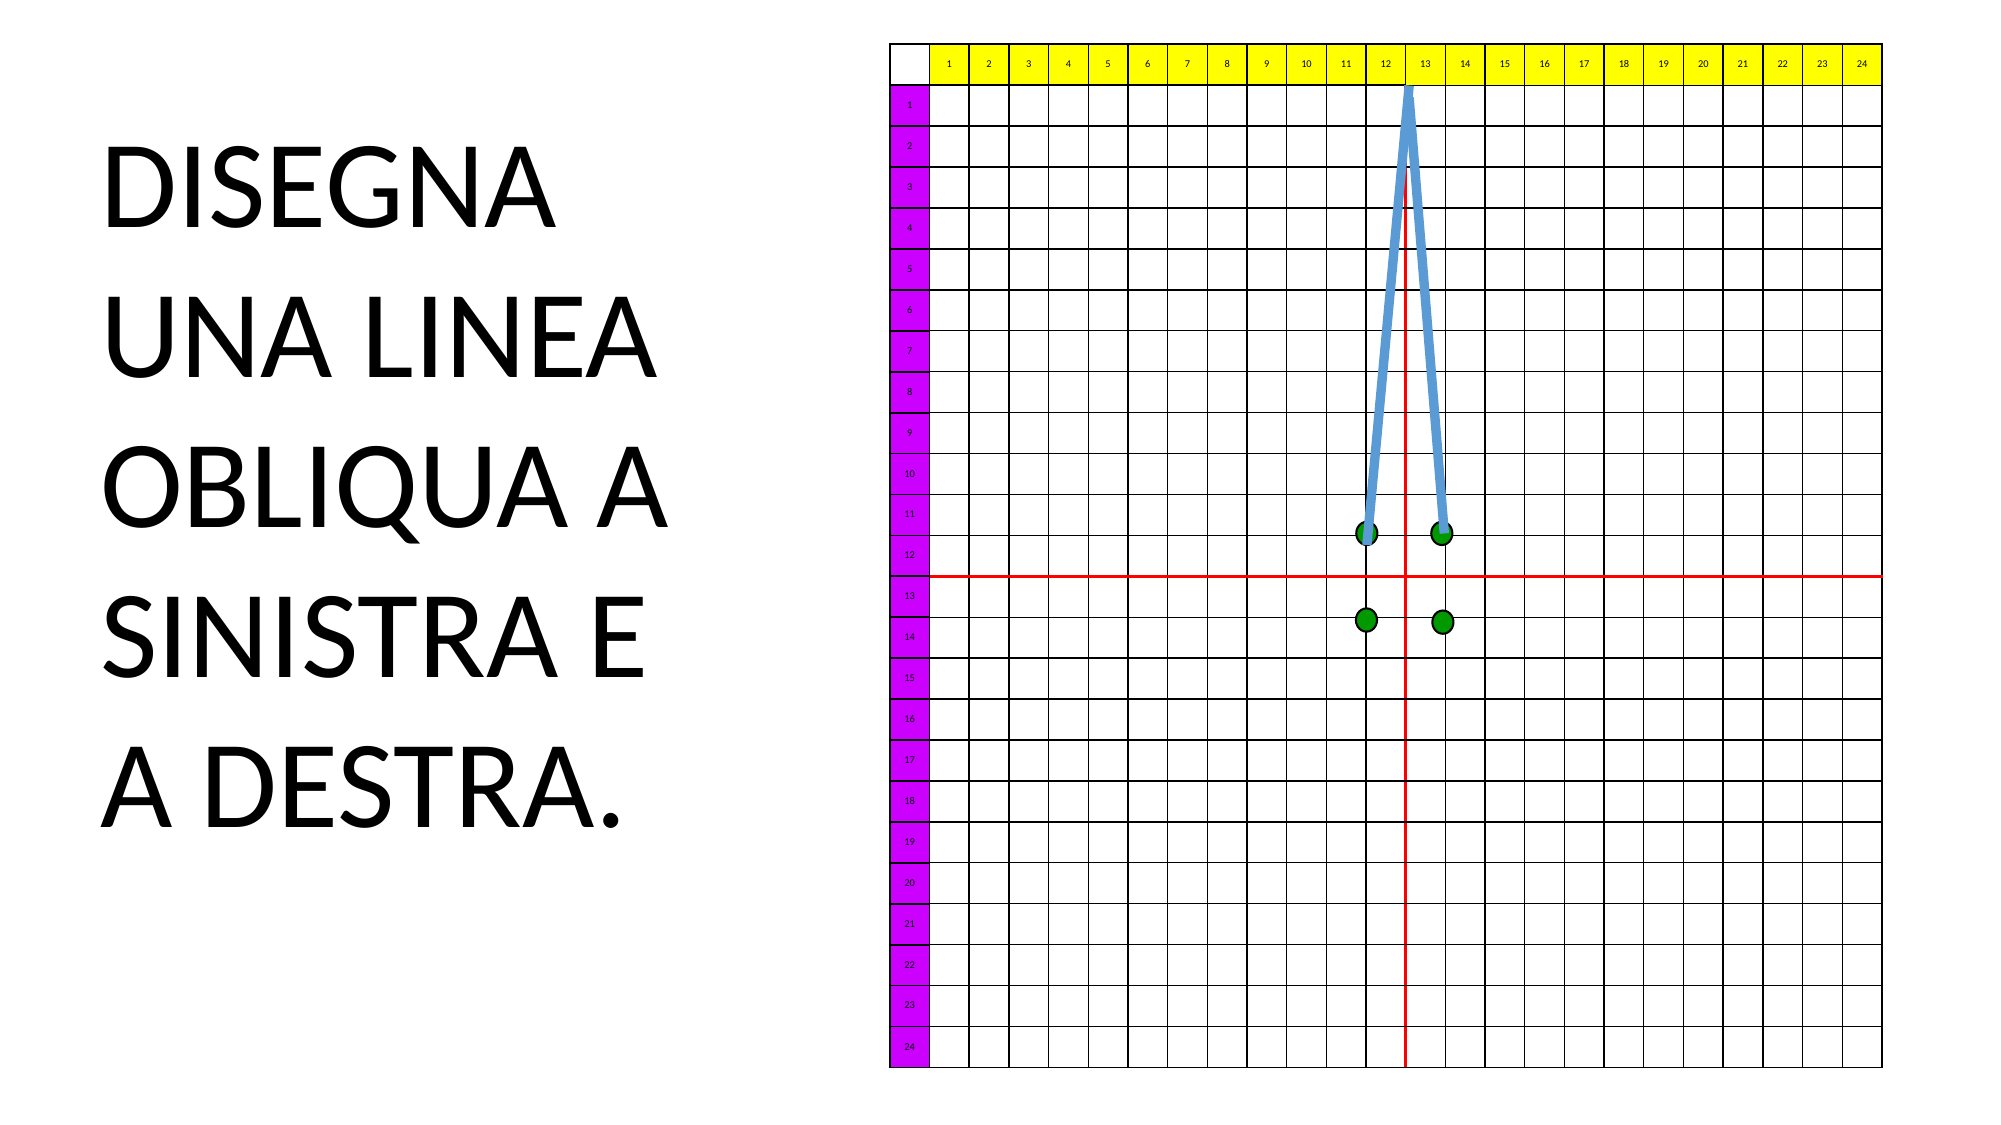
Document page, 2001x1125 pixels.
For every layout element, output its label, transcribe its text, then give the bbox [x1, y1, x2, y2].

table_cell [1208, 782, 1246, 821]
table_cell [1565, 495, 1603, 535]
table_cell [1565, 1027, 1603, 1067]
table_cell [970, 945, 1008, 985]
table_cell [1010, 495, 1048, 535]
table_cell [1367, 578, 1404, 617]
table_cell [1168, 618, 1207, 657]
table_cell [1208, 413, 1246, 453]
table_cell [1407, 945, 1445, 985]
table_cell [1287, 413, 1326, 453]
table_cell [1367, 823, 1404, 862]
table_cell [1724, 536, 1762, 575]
table_cell [1843, 86, 1881, 125]
table_cell [1684, 495, 1722, 535]
table_cell [1168, 250, 1207, 289]
table_cell [1565, 209, 1603, 248]
table_header 10 [1287, 45, 1326, 84]
table_cell 13 [891, 577, 929, 616]
table_cell 7 [891, 332, 929, 371]
table_cell [1843, 578, 1881, 617]
table_cell [1843, 291, 1881, 330]
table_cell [1525, 986, 1564, 1026]
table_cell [1605, 863, 1643, 903]
table_header 16 [1525, 45, 1564, 85]
table_cell [1448, 413, 1484, 453]
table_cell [1724, 1027, 1762, 1067]
table_cell [1605, 782, 1643, 821]
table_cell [1843, 863, 1881, 903]
table_cell [1168, 331, 1207, 371]
table_cell [1208, 741, 1246, 780]
table_header 9 [1248, 45, 1286, 84]
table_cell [1684, 1027, 1722, 1067]
table_cell [1525, 782, 1564, 821]
table_cell [970, 700, 1008, 739]
table_cell [1486, 250, 1524, 289]
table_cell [1764, 986, 1802, 1026]
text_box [1355, 608, 1378, 632]
table_cell [1803, 618, 1842, 657]
table_cell [1486, 291, 1524, 330]
table_cell [1287, 659, 1326, 698]
table_cell [1803, 700, 1842, 739]
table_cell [891, 905, 929, 944]
table_cell [1287, 250, 1326, 289]
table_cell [1010, 986, 1048, 1026]
table_cell [1208, 86, 1246, 125]
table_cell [1049, 986, 1088, 1026]
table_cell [1407, 904, 1445, 944]
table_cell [1644, 904, 1683, 944]
table_cell 17 [891, 741, 929, 780]
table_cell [1565, 823, 1603, 862]
table_cell [1327, 127, 1361, 166]
table_cell [1724, 291, 1762, 330]
table_cell [1248, 331, 1286, 371]
table_cell [1724, 209, 1762, 248]
table_cell [1803, 578, 1842, 617]
table_cell [1724, 86, 1762, 125]
table_cell [1486, 536, 1524, 575]
table_header 14 [1446, 45, 1484, 85]
table_cell [1605, 578, 1643, 617]
table_cell [1248, 127, 1286, 166]
table_cell [1724, 578, 1762, 617]
table_cell [1089, 250, 1127, 289]
table_cell [1764, 331, 1802, 371]
table_cell [1486, 495, 1524, 535]
table_cell [1448, 127, 1484, 166]
table_cell [1565, 700, 1603, 739]
table_cell [1049, 372, 1088, 412]
table_cell 10 [891, 454, 929, 494]
table_cell [970, 86, 1008, 125]
table_cell [1168, 700, 1207, 739]
table_cell [1168, 578, 1207, 617]
table_header 24 [1843, 45, 1881, 85]
table_cell [1644, 782, 1683, 821]
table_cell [1327, 904, 1365, 944]
table_cell [1129, 454, 1167, 494]
table_cell [1843, 372, 1881, 412]
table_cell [1843, 823, 1881, 862]
table_cell [1724, 454, 1762, 494]
table_cell [1089, 659, 1127, 698]
table_cell [1287, 536, 1326, 575]
table_cell [1525, 454, 1564, 494]
table_header 20 [1684, 45, 1722, 85]
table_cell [970, 1027, 1008, 1067]
table_cell [1605, 495, 1643, 535]
table_cell [1486, 209, 1524, 248]
table_cell [1565, 618, 1603, 657]
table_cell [891, 986, 929, 1026]
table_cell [1525, 1027, 1564, 1067]
table_cell [1684, 659, 1722, 698]
table_cell [1486, 741, 1524, 780]
table_cell 2 [891, 127, 929, 166]
table_cell [970, 127, 1008, 166]
table_cell 19 [891, 823, 929, 862]
table_cell [1010, 741, 1048, 780]
table_cell [1724, 618, 1762, 657]
table_cell [1803, 127, 1842, 166]
table_cell [1525, 700, 1564, 739]
table_cell [1486, 618, 1524, 657]
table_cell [1248, 986, 1286, 1026]
table_cell [1049, 700, 1088, 739]
table_cell [1010, 372, 1048, 412]
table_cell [1565, 904, 1603, 944]
table_cell [1803, 536, 1842, 575]
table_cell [1644, 823, 1683, 862]
table_cell [1049, 618, 1088, 657]
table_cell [1605, 1027, 1643, 1067]
table_cell [1287, 86, 1326, 125]
table_cell [1605, 209, 1643, 248]
table_cell [1724, 168, 1762, 207]
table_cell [1565, 986, 1603, 1026]
table_cell [1644, 86, 1683, 125]
table_cell [1605, 168, 1643, 207]
table_cell [1248, 168, 1286, 207]
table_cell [1605, 904, 1643, 944]
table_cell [1724, 986, 1762, 1026]
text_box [1366, 85, 1453, 546]
table_cell [1010, 536, 1048, 575]
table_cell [1089, 904, 1127, 944]
table_cell [1684, 618, 1722, 657]
table_cell [1605, 454, 1643, 494]
table_cell [1843, 209, 1881, 248]
table_cell [930, 413, 968, 453]
table_cell [1446, 618, 1484, 657]
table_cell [1168, 1027, 1207, 1067]
table_cell [1448, 168, 1484, 207]
table_cell [970, 291, 1008, 330]
table_cell [1287, 127, 1326, 166]
table_cell [1843, 495, 1881, 535]
table_cell 4 [891, 209, 929, 248]
table_cell [1644, 209, 1683, 248]
table_cell [1724, 372, 1762, 412]
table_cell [1644, 986, 1683, 1026]
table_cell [1565, 863, 1603, 903]
table_cell [1565, 127, 1603, 166]
table_cell [1168, 413, 1207, 453]
table_cell [1010, 86, 1048, 125]
table_cell [1684, 168, 1722, 207]
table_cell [1446, 1027, 1484, 1067]
table_cell [1168, 454, 1207, 494]
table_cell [1803, 945, 1842, 985]
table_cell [1010, 863, 1048, 903]
table_cell [1486, 578, 1524, 617]
table_cell [930, 782, 968, 821]
table_cell [1089, 782, 1127, 821]
table_cell [1089, 291, 1127, 330]
table_cell [1684, 454, 1722, 494]
table_cell [1168, 536, 1207, 575]
table_cell [1168, 372, 1207, 412]
table_cell [1129, 536, 1167, 575]
table_cell [1129, 782, 1167, 821]
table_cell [1248, 823, 1286, 862]
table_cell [1208, 986, 1246, 1026]
table_cell [1089, 168, 1127, 207]
table_cell [1327, 536, 1365, 575]
table_header 13 [1406, 45, 1445, 85]
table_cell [1684, 945, 1722, 985]
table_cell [1287, 823, 1326, 862]
table_cell 5 [891, 250, 929, 289]
table_cell [1129, 578, 1167, 617]
table_cell [1525, 209, 1564, 248]
table_cell 1 [891, 86, 929, 125]
table_cell [1208, 536, 1246, 575]
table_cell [1367, 863, 1404, 903]
table_cell [1208, 618, 1246, 657]
table_cell [1089, 618, 1127, 657]
table_cell [1764, 659, 1802, 698]
table_cell [1049, 127, 1088, 166]
table_cell [1327, 331, 1361, 371]
table_header 23 [1803, 45, 1842, 85]
table_cell [1407, 659, 1445, 698]
table_cell [1287, 331, 1326, 371]
table_cell 8 [891, 373, 929, 412]
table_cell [1287, 986, 1326, 1026]
table_cell [1248, 700, 1286, 739]
table_cell [1565, 782, 1603, 821]
table_cell [1129, 250, 1167, 289]
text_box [1356, 522, 1364, 544]
table_cell [1049, 413, 1088, 453]
table_cell [930, 823, 968, 862]
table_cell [1843, 986, 1881, 1026]
table_cell [1525, 127, 1564, 166]
table_cell [1208, 495, 1246, 535]
table_cell [1724, 250, 1762, 289]
table_cell [1644, 741, 1683, 780]
table_cell [1049, 495, 1088, 535]
table_cell [970, 372, 1008, 412]
table_cell [1525, 168, 1564, 207]
table_cell [1168, 127, 1207, 166]
table_cell [1168, 782, 1207, 821]
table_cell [1724, 945, 1762, 985]
table_cell [1684, 741, 1722, 780]
table_cell [1129, 413, 1167, 453]
table_cell [930, 700, 968, 739]
table_cell [1764, 618, 1802, 657]
table_cell [1248, 782, 1286, 821]
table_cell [1168, 863, 1207, 903]
table_cell [1327, 413, 1361, 453]
table_cell [1724, 331, 1762, 371]
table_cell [930, 1027, 968, 1067]
table_cell [1605, 250, 1643, 289]
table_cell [1049, 904, 1088, 944]
table_cell [1287, 495, 1326, 535]
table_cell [1367, 904, 1404, 944]
table_cell [1644, 536, 1683, 575]
table_cell [1644, 127, 1683, 166]
table_cell [1010, 250, 1048, 289]
table_cell [1525, 291, 1564, 330]
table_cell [1486, 945, 1524, 985]
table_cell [1129, 863, 1167, 903]
table_cell [1049, 536, 1088, 575]
table_cell [1129, 495, 1167, 535]
table_cell [1446, 700, 1484, 739]
table_cell [1803, 250, 1842, 289]
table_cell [970, 986, 1008, 1026]
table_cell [1049, 863, 1088, 903]
table_cell [1327, 618, 1365, 657]
table_cell [1843, 700, 1881, 739]
table_cell [1644, 618, 1683, 657]
table_cell [1843, 413, 1881, 453]
table_cell [1287, 782, 1326, 821]
table_cell [1684, 578, 1722, 617]
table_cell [1327, 945, 1365, 985]
table_cell [1287, 700, 1326, 739]
table_cell [1049, 782, 1088, 821]
table_cell [1764, 536, 1802, 575]
table_header 8 [1208, 45, 1246, 84]
table_cell [1684, 413, 1722, 453]
table_cell [1803, 168, 1842, 207]
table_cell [1803, 823, 1842, 862]
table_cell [1089, 945, 1127, 985]
table_cell [1448, 291, 1484, 330]
table_cell [1089, 413, 1127, 453]
table_cell [1803, 86, 1842, 125]
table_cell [1486, 986, 1524, 1026]
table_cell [1525, 945, 1564, 985]
table_cell [1168, 86, 1207, 125]
table_cell [1486, 700, 1524, 739]
table_cell [930, 127, 968, 166]
table_cell [1407, 578, 1445, 617]
table_cell [1724, 495, 1762, 535]
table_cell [1367, 945, 1404, 985]
table_cell [1287, 454, 1326, 494]
table_cell [970, 782, 1008, 821]
table_cell [1803, 659, 1842, 698]
table_cell [1327, 86, 1364, 125]
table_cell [1129, 986, 1167, 1026]
table_cell [1843, 168, 1881, 207]
table_cell [970, 454, 1008, 494]
table_cell [1684, 209, 1722, 248]
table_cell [1486, 823, 1524, 862]
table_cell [1605, 986, 1643, 1026]
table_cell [1208, 945, 1246, 985]
table_cell [1565, 536, 1603, 575]
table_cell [1208, 904, 1246, 944]
table_cell [1486, 782, 1524, 821]
table_cell [1248, 372, 1286, 412]
table_cell [970, 741, 1008, 780]
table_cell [1486, 863, 1524, 903]
table_cell [1407, 700, 1445, 739]
table_cell [1248, 454, 1286, 494]
table_cell [1287, 618, 1326, 657]
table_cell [1605, 823, 1643, 862]
table_cell [930, 578, 968, 617]
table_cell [891, 946, 929, 985]
table_cell [1367, 552, 1404, 575]
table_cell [1446, 823, 1484, 862]
table_cell [1724, 127, 1762, 166]
table_cell [1486, 168, 1524, 207]
table_cell [1486, 86, 1524, 125]
table_cell [1407, 741, 1445, 780]
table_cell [1764, 945, 1802, 985]
table_cell [1367, 659, 1404, 698]
table_cell [1010, 291, 1048, 330]
table_header 21 [1724, 45, 1762, 85]
table_cell [1367, 700, 1404, 739]
table_cell [1089, 372, 1127, 412]
table_cell [1764, 372, 1802, 412]
table_cell [1407, 782, 1445, 821]
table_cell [1208, 863, 1246, 903]
table_cell [1843, 331, 1881, 371]
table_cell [1208, 1027, 1246, 1067]
table_cell [1684, 250, 1722, 289]
table_header 7 [1168, 45, 1207, 84]
table_cell [1605, 331, 1643, 371]
table_cell [970, 578, 1008, 617]
table_cell [1644, 495, 1683, 535]
table_cell [1208, 250, 1246, 289]
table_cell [1168, 986, 1207, 1026]
table_cell [1446, 741, 1484, 780]
table_cell [1168, 741, 1207, 780]
table_cell [1525, 578, 1564, 617]
table_cell [1644, 372, 1683, 412]
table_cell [970, 863, 1008, 903]
table_cell [1248, 291, 1286, 330]
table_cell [1129, 945, 1167, 985]
table_cell [1764, 250, 1802, 289]
table_cell [1486, 413, 1524, 453]
table_cell [1843, 127, 1881, 166]
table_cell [1803, 863, 1842, 903]
table_cell [1565, 331, 1603, 371]
table_cell [1129, 700, 1167, 739]
table_cell [1644, 578, 1683, 617]
table_cell [1327, 578, 1365, 617]
table_cell [1208, 578, 1246, 617]
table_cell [1129, 823, 1167, 862]
table_cell [1327, 291, 1361, 330]
table_cell [1367, 782, 1404, 821]
table_cell [1089, 700, 1127, 739]
table_cell [1644, 291, 1683, 330]
table_cell [1486, 372, 1524, 412]
table_cell [1327, 495, 1361, 535]
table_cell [1168, 904, 1207, 944]
table_cell [1089, 127, 1127, 166]
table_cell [1486, 904, 1524, 944]
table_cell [1287, 945, 1326, 985]
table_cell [1129, 904, 1167, 944]
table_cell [1684, 823, 1722, 862]
table_cell [1803, 209, 1842, 248]
table_cell [1525, 86, 1564, 125]
table_cell [1248, 495, 1286, 535]
table_cell [1208, 372, 1246, 412]
table_cell [1764, 578, 1802, 617]
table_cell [891, 1027, 929, 1067]
table_cell [1644, 413, 1683, 453]
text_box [85, 95, 706, 861]
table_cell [1248, 904, 1286, 944]
table_header 19 [1644, 45, 1683, 85]
table_cell [1446, 659, 1484, 698]
table_cell [1843, 536, 1881, 575]
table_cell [1644, 945, 1683, 985]
table_cell [1129, 209, 1167, 248]
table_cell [1287, 1027, 1326, 1067]
table_header 1 [930, 45, 968, 84]
table_cell [1565, 578, 1603, 617]
table_cell [1843, 659, 1881, 698]
table_cell [1287, 741, 1326, 780]
table_cell [1803, 782, 1842, 821]
table_cell [1684, 127, 1722, 166]
table_cell [1803, 413, 1842, 453]
table_cell 16 [891, 700, 929, 739]
table_cell [1446, 782, 1484, 821]
table_cell [1089, 741, 1127, 780]
table_cell [1724, 700, 1762, 739]
table_cell [1525, 495, 1564, 535]
table_cell [1089, 209, 1127, 248]
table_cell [930, 863, 968, 903]
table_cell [1327, 986, 1365, 1026]
table_cell [1287, 291, 1326, 330]
table_cell [1129, 618, 1167, 657]
table_cell [1684, 700, 1722, 739]
table_cell 11 [891, 495, 929, 535]
table_cell [1605, 86, 1643, 125]
table_cell [1803, 331, 1842, 371]
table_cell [1248, 1027, 1286, 1067]
table_header 6 [1129, 45, 1167, 84]
table_cell [1129, 659, 1167, 698]
table_cell 12 [891, 536, 929, 575]
table_cell [1129, 291, 1167, 330]
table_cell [1684, 904, 1722, 944]
table_cell [1089, 331, 1127, 371]
table_cell [1367, 618, 1404, 657]
table_cell [1010, 659, 1048, 698]
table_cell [1168, 945, 1207, 985]
table_cell [1843, 618, 1881, 657]
table_cell [1565, 168, 1603, 207]
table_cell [1724, 863, 1762, 903]
table_cell [1684, 782, 1722, 821]
table_cell [930, 291, 968, 330]
table_cell [1764, 86, 1802, 125]
table_cell [1525, 372, 1564, 412]
table_cell [1049, 86, 1088, 125]
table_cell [1644, 1027, 1683, 1067]
table_cell [1327, 741, 1365, 780]
table_cell [1089, 495, 1127, 535]
table_cell [1605, 536, 1643, 575]
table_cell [1168, 823, 1207, 862]
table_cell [1287, 863, 1326, 903]
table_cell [1843, 904, 1881, 944]
table_cell [1089, 536, 1127, 575]
table_cell [1287, 372, 1326, 412]
table_cell [1010, 331, 1048, 371]
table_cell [1446, 986, 1484, 1026]
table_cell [1764, 904, 1802, 944]
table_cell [1764, 863, 1802, 903]
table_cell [970, 904, 1008, 944]
table_cell [1644, 168, 1683, 207]
table_cell [1525, 536, 1564, 575]
table_cell [1565, 291, 1603, 330]
table_cell [1407, 618, 1445, 657]
table_cell [1605, 372, 1643, 412]
table_cell [1089, 86, 1127, 125]
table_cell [1803, 986, 1842, 1026]
table_cell [1605, 700, 1643, 739]
table_cell [1129, 372, 1167, 412]
table_cell [1724, 741, 1762, 780]
table_cell [1764, 127, 1802, 166]
table_cell [1208, 127, 1246, 166]
table_cell [1327, 700, 1365, 739]
table_cell [1764, 495, 1802, 535]
table_cell [1287, 578, 1326, 617]
table_cell [1327, 168, 1361, 207]
table_cell [1803, 495, 1842, 535]
table_cell [930, 454, 968, 494]
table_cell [1446, 945, 1484, 985]
table_cell [1129, 168, 1167, 207]
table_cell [1724, 904, 1762, 944]
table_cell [1486, 1027, 1524, 1067]
table_cell [930, 372, 968, 412]
table_cell [1168, 209, 1207, 248]
table_cell [1803, 291, 1842, 330]
table_cell [1208, 454, 1246, 494]
table_header 3 [1010, 45, 1048, 84]
table_header 22 [1764, 45, 1802, 85]
table_cell [1448, 454, 1484, 494]
table_cell [1089, 454, 1127, 494]
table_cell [1089, 863, 1127, 903]
table_cell [1684, 536, 1722, 575]
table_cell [1446, 863, 1484, 903]
table_cell [1327, 250, 1361, 289]
table_cell [1327, 782, 1365, 821]
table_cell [1049, 945, 1088, 985]
table_cell [970, 413, 1008, 453]
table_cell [1089, 1027, 1127, 1067]
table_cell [1764, 823, 1802, 862]
table_cell [1049, 454, 1088, 494]
table_cell [1565, 741, 1603, 780]
table_cell [1803, 372, 1842, 412]
table_cell [1448, 250, 1484, 289]
table_cell [1843, 454, 1881, 494]
table_cell [1010, 413, 1048, 453]
table_cell [1168, 495, 1207, 535]
table_cell [1448, 331, 1484, 371]
table_cell [1208, 168, 1246, 207]
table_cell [1843, 945, 1881, 985]
table_cell [1605, 291, 1643, 330]
table_cell [1208, 291, 1246, 330]
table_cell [1803, 1027, 1842, 1067]
table_cell [1208, 700, 1246, 739]
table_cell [1367, 986, 1404, 1026]
table_cell [1764, 291, 1802, 330]
table_cell [1605, 741, 1643, 780]
table_cell [1843, 782, 1881, 821]
table_cell [1010, 782, 1048, 821]
table_cell [1684, 86, 1722, 125]
table_cell [1565, 372, 1603, 412]
table_cell [1764, 209, 1802, 248]
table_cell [1287, 904, 1326, 944]
table_cell [1287, 168, 1326, 207]
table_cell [1644, 863, 1683, 903]
table_cell [930, 86, 968, 125]
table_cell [1049, 1027, 1088, 1067]
table_cell [970, 331, 1008, 371]
table_cell 18 [891, 782, 929, 821]
table_header 2 [970, 45, 1008, 84]
table_cell [1248, 659, 1286, 698]
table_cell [1010, 1027, 1048, 1067]
table_cell [1448, 372, 1484, 412]
table_cell [1525, 331, 1564, 371]
table_cell [1208, 209, 1246, 248]
table_header 17 [1565, 45, 1603, 85]
table_cell [1724, 782, 1762, 821]
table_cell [930, 986, 968, 1026]
table_cell [1605, 127, 1643, 166]
table_cell [970, 250, 1008, 289]
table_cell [1010, 823, 1048, 862]
table_cell [1208, 331, 1246, 371]
table_cell [930, 250, 968, 289]
table_cell [1327, 659, 1365, 698]
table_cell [1446, 904, 1484, 944]
table_cell [1049, 250, 1088, 289]
table_cell [930, 331, 968, 371]
table_cell [1248, 536, 1286, 575]
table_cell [1327, 823, 1365, 862]
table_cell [1684, 863, 1722, 903]
table_cell [970, 168, 1008, 207]
table_cell [1605, 618, 1643, 657]
table_cell [1644, 250, 1683, 289]
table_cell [1327, 863, 1365, 903]
table_cell [1248, 209, 1286, 248]
table_cell [1644, 331, 1683, 371]
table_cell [1525, 863, 1564, 903]
table_cell [1525, 659, 1564, 698]
table_cell [1684, 331, 1722, 371]
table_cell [1407, 986, 1445, 1026]
table_cell [1049, 659, 1088, 698]
table_cell [930, 495, 968, 535]
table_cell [930, 904, 968, 944]
table_cell [1049, 331, 1088, 371]
table_cell [1049, 741, 1088, 780]
table_header 15 [1486, 45, 1524, 85]
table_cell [1010, 945, 1048, 985]
table_cell [1010, 618, 1048, 657]
table_cell [930, 209, 968, 248]
table_header 18 [1605, 45, 1643, 85]
table_cell [1129, 741, 1167, 780]
table_cell [1644, 659, 1683, 698]
table_cell [1644, 700, 1683, 739]
table_cell [1129, 86, 1167, 125]
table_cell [1407, 863, 1445, 903]
table_cell [1486, 127, 1524, 166]
table_cell [1049, 209, 1088, 248]
table_header [891, 45, 929, 84]
table_header 11 [1327, 45, 1365, 84]
table_cell [1486, 454, 1524, 494]
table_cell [1327, 1027, 1365, 1067]
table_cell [1129, 1027, 1167, 1067]
table_cell [1486, 331, 1524, 371]
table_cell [1089, 823, 1127, 862]
table_cell [1486, 659, 1524, 698]
table_cell [1248, 618, 1286, 657]
table_cell [970, 495, 1008, 535]
table_cell [1565, 454, 1603, 494]
table_cell [1248, 413, 1286, 453]
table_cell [1565, 945, 1603, 985]
table_header 12 [1367, 45, 1405, 84]
table_cell [930, 618, 968, 657]
table_cell [1129, 127, 1167, 166]
table_cell [1446, 536, 1484, 575]
table_cell [1208, 659, 1246, 698]
table_cell [1327, 454, 1361, 494]
table_cell [1764, 168, 1802, 207]
table_cell [1010, 168, 1048, 207]
table_cell [1010, 127, 1048, 166]
table_cell [1327, 372, 1361, 412]
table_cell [1049, 823, 1088, 862]
table_cell [1764, 454, 1802, 494]
table_cell [970, 659, 1008, 698]
table_cell [970, 209, 1008, 248]
table_cell [1089, 578, 1127, 617]
table_cell [1565, 659, 1603, 698]
table_cell [1565, 250, 1603, 289]
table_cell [930, 945, 968, 985]
table_cell [1049, 578, 1088, 617]
table_cell [1248, 250, 1286, 289]
table_cell [1724, 659, 1762, 698]
table_cell [1605, 659, 1643, 698]
table_cell 6 [891, 291, 929, 330]
table_cell [1010, 700, 1048, 739]
table_cell [1129, 331, 1167, 371]
table_cell 14 [891, 618, 929, 657]
table_cell [1010, 454, 1048, 494]
table_cell [1724, 413, 1762, 453]
table_cell [930, 536, 968, 575]
table_cell [1367, 741, 1404, 780]
table_cell [1764, 782, 1802, 821]
table_cell [1414, 86, 1445, 97]
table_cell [1407, 823, 1445, 862]
table_cell [1803, 741, 1842, 780]
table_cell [1367, 1027, 1404, 1067]
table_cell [1764, 1027, 1802, 1067]
table_cell [1565, 413, 1603, 453]
table_cell [1446, 578, 1484, 617]
table_cell [1525, 413, 1564, 453]
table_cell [1803, 904, 1842, 944]
table_cell [1407, 542, 1445, 575]
table_cell 9 [891, 414, 929, 453]
table_cell [930, 659, 968, 698]
table_cell [1605, 413, 1643, 453]
table_cell [1168, 659, 1207, 698]
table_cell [1407, 1027, 1445, 1067]
table_cell [1287, 209, 1326, 248]
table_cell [1089, 986, 1127, 1026]
table_cell [1684, 291, 1722, 330]
table_cell [1010, 578, 1048, 617]
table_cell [1724, 823, 1762, 862]
table_cell [970, 823, 1008, 862]
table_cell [1525, 904, 1564, 944]
table_cell [1565, 86, 1603, 125]
table_cell [1168, 168, 1207, 207]
table_cell 3 [891, 168, 929, 207]
table_header 4 [1049, 45, 1088, 84]
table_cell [891, 864, 929, 903]
table_header 5 [1089, 45, 1127, 84]
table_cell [1248, 863, 1286, 903]
table_cell [1168, 291, 1207, 330]
table_cell [1248, 578, 1286, 617]
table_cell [1684, 986, 1722, 1026]
table_cell [1248, 86, 1286, 125]
table_cell [1764, 741, 1802, 780]
table_cell [970, 618, 1008, 657]
table_cell [930, 168, 968, 207]
table_cell [1843, 250, 1881, 289]
table_cell [1446, 86, 1484, 125]
table_cell [1803, 454, 1842, 494]
table_cell [1327, 209, 1361, 248]
table_cell [1525, 741, 1564, 780]
table_cell [970, 536, 1008, 575]
table_cell [1010, 209, 1048, 248]
table_cell [1843, 741, 1881, 780]
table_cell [1605, 945, 1643, 985]
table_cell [1248, 945, 1286, 985]
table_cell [1525, 823, 1564, 862]
table_cell [1684, 372, 1722, 412]
table_cell [1764, 700, 1802, 739]
table_cell [1448, 495, 1484, 535]
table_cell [1208, 823, 1246, 862]
table_cell [1049, 291, 1088, 330]
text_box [1432, 610, 1454, 634]
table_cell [1843, 1027, 1881, 1067]
table_cell [1644, 454, 1683, 494]
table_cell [1010, 904, 1048, 944]
table_cell [1525, 250, 1564, 289]
table_cell [1764, 413, 1802, 453]
table_cell [1248, 741, 1286, 780]
table_cell [1448, 209, 1484, 248]
table_cell 15 [891, 659, 929, 698]
table_cell [1049, 168, 1088, 207]
table_cell [930, 741, 968, 780]
table_cell [1525, 618, 1564, 657]
